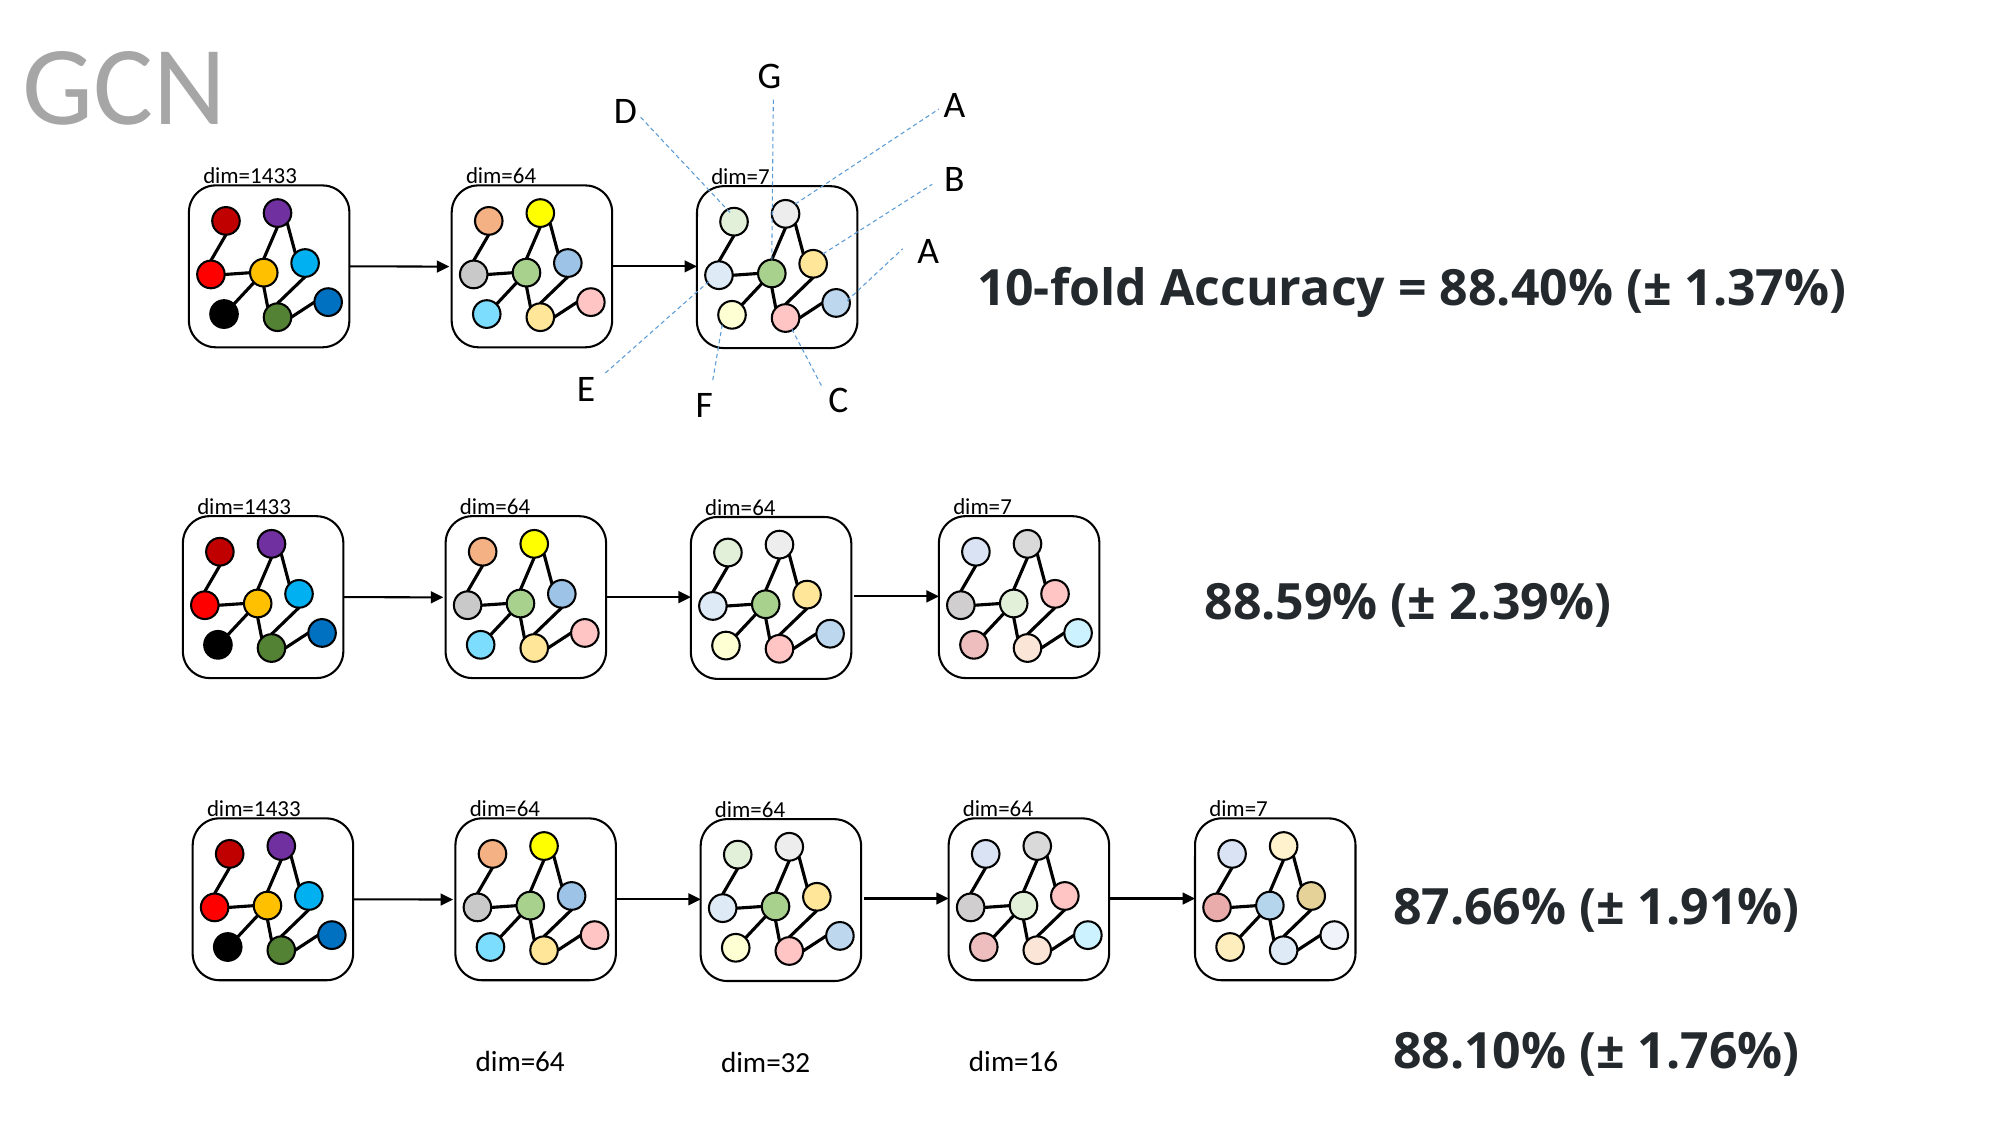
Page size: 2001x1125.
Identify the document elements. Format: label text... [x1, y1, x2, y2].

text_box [774, 227, 786, 260]
text_box dim=7 [1194, 786, 1284, 829]
text_box dim=64 [690, 484, 791, 528]
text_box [791, 328, 823, 388]
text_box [267, 859, 282, 892]
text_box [496, 282, 517, 305]
text_box B [933, 146, 980, 207]
text_box dim=64 [460, 1034, 580, 1085]
text_box D [599, 78, 652, 139]
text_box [1013, 557, 1028, 590]
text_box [281, 553, 290, 585]
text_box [557, 935, 581, 951]
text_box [526, 226, 541, 259]
text_box 87.66% (± 1.91%) [1378, 866, 1815, 942]
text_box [789, 910, 817, 938]
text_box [735, 614, 756, 636]
text_box A [903, 218, 955, 279]
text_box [712, 566, 728, 593]
text_box [947, 817, 1111, 982]
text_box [771, 287, 776, 309]
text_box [263, 226, 278, 259]
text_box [553, 302, 578, 318]
text_box 88.59% (± 2.39%) [1189, 562, 1626, 638]
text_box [467, 565, 483, 592]
text_box E [562, 356, 611, 417]
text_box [741, 283, 763, 305]
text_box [233, 282, 254, 305]
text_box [1037, 909, 1065, 937]
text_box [294, 935, 318, 951]
text_box 10-fold Accuracy = 88.40% (± 1.37%) [962, 247, 1862, 323]
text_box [718, 235, 734, 262]
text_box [1297, 935, 1321, 951]
text_box dim=64 [700, 787, 801, 830]
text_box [847, 255, 903, 301]
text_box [1023, 859, 1038, 892]
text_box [712, 324, 723, 381]
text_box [785, 277, 814, 305]
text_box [765, 558, 780, 591]
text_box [490, 613, 511, 635]
text_box [450, 184, 614, 349]
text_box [281, 909, 309, 937]
text_box C [813, 367, 864, 428]
text_box [699, 818, 863, 983]
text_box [775, 920, 780, 942]
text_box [802, 935, 827, 951]
text_box G [742, 43, 797, 104]
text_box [530, 859, 544, 892]
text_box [1023, 919, 1028, 941]
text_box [1037, 553, 1046, 585]
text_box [1047, 855, 1056, 887]
text_box dim=7 [938, 484, 1027, 527]
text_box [553, 855, 562, 887]
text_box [722, 868, 738, 895]
text_box dim=32 [706, 1035, 826, 1086]
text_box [1293, 855, 1302, 887]
text_box dim=7 [774, 154, 786, 197]
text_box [1041, 632, 1065, 649]
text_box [1027, 607, 1056, 635]
text_box dim=64 [454, 786, 556, 829]
text_box dim=16 [954, 1034, 1074, 1085]
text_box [789, 554, 798, 585]
text_box dim=7 [730, 154, 771, 197]
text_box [983, 613, 1004, 635]
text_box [1050, 935, 1075, 951]
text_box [285, 632, 309, 649]
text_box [534, 607, 562, 635]
text_box [187, 184, 351, 349]
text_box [500, 915, 521, 938]
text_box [543, 909, 572, 937]
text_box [267, 919, 272, 941]
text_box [960, 565, 976, 592]
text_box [1013, 617, 1018, 639]
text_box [745, 916, 766, 938]
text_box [277, 276, 306, 304]
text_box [520, 557, 535, 590]
text_box dim=64 [451, 153, 552, 196]
text_box dim=1433 [192, 786, 317, 829]
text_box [765, 618, 770, 640]
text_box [1239, 915, 1261, 938]
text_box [204, 565, 220, 592]
text_box [454, 817, 617, 982]
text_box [799, 302, 823, 318]
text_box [291, 302, 315, 318]
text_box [257, 617, 262, 639]
text_box [689, 515, 853, 680]
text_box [1216, 867, 1233, 894]
text_box [1193, 817, 1357, 982]
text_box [477, 867, 493, 894]
text_box [181, 515, 345, 680]
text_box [263, 286, 268, 308]
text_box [822, 184, 933, 255]
text_box [937, 515, 1101, 680]
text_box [1269, 859, 1284, 892]
text_box F [680, 372, 804, 433]
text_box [640, 116, 730, 213]
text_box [970, 867, 986, 894]
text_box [530, 919, 535, 941]
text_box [237, 915, 258, 938]
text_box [526, 286, 531, 308]
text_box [543, 553, 553, 585]
text_box A [928, 72, 981, 133]
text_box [227, 613, 248, 635]
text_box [257, 557, 272, 590]
text_box dim=64 [948, 786, 1049, 829]
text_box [550, 222, 559, 254]
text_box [795, 108, 939, 205]
text_box 88.10% (± 1.76%) [1378, 1011, 1815, 1086]
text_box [605, 281, 710, 374]
text_box GCN [7, 4, 242, 155]
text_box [795, 223, 804, 255]
text_box dim=64 [445, 484, 546, 527]
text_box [290, 855, 300, 887]
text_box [271, 607, 300, 635]
text_box [695, 185, 859, 350]
text_box dim=1433 [188, 153, 313, 196]
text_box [1283, 909, 1312, 937]
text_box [1269, 919, 1274, 941]
text_box [191, 817, 355, 982]
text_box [210, 234, 226, 261]
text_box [798, 856, 808, 888]
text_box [793, 633, 817, 649]
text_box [287, 222, 296, 254]
text_box [444, 515, 608, 680]
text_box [214, 867, 230, 894]
text_box dim=1433 [182, 484, 307, 527]
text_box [993, 915, 1014, 938]
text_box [540, 276, 568, 304]
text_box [547, 632, 571, 649]
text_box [779, 608, 808, 635]
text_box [520, 617, 525, 639]
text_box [473, 234, 489, 261]
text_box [775, 860, 790, 893]
